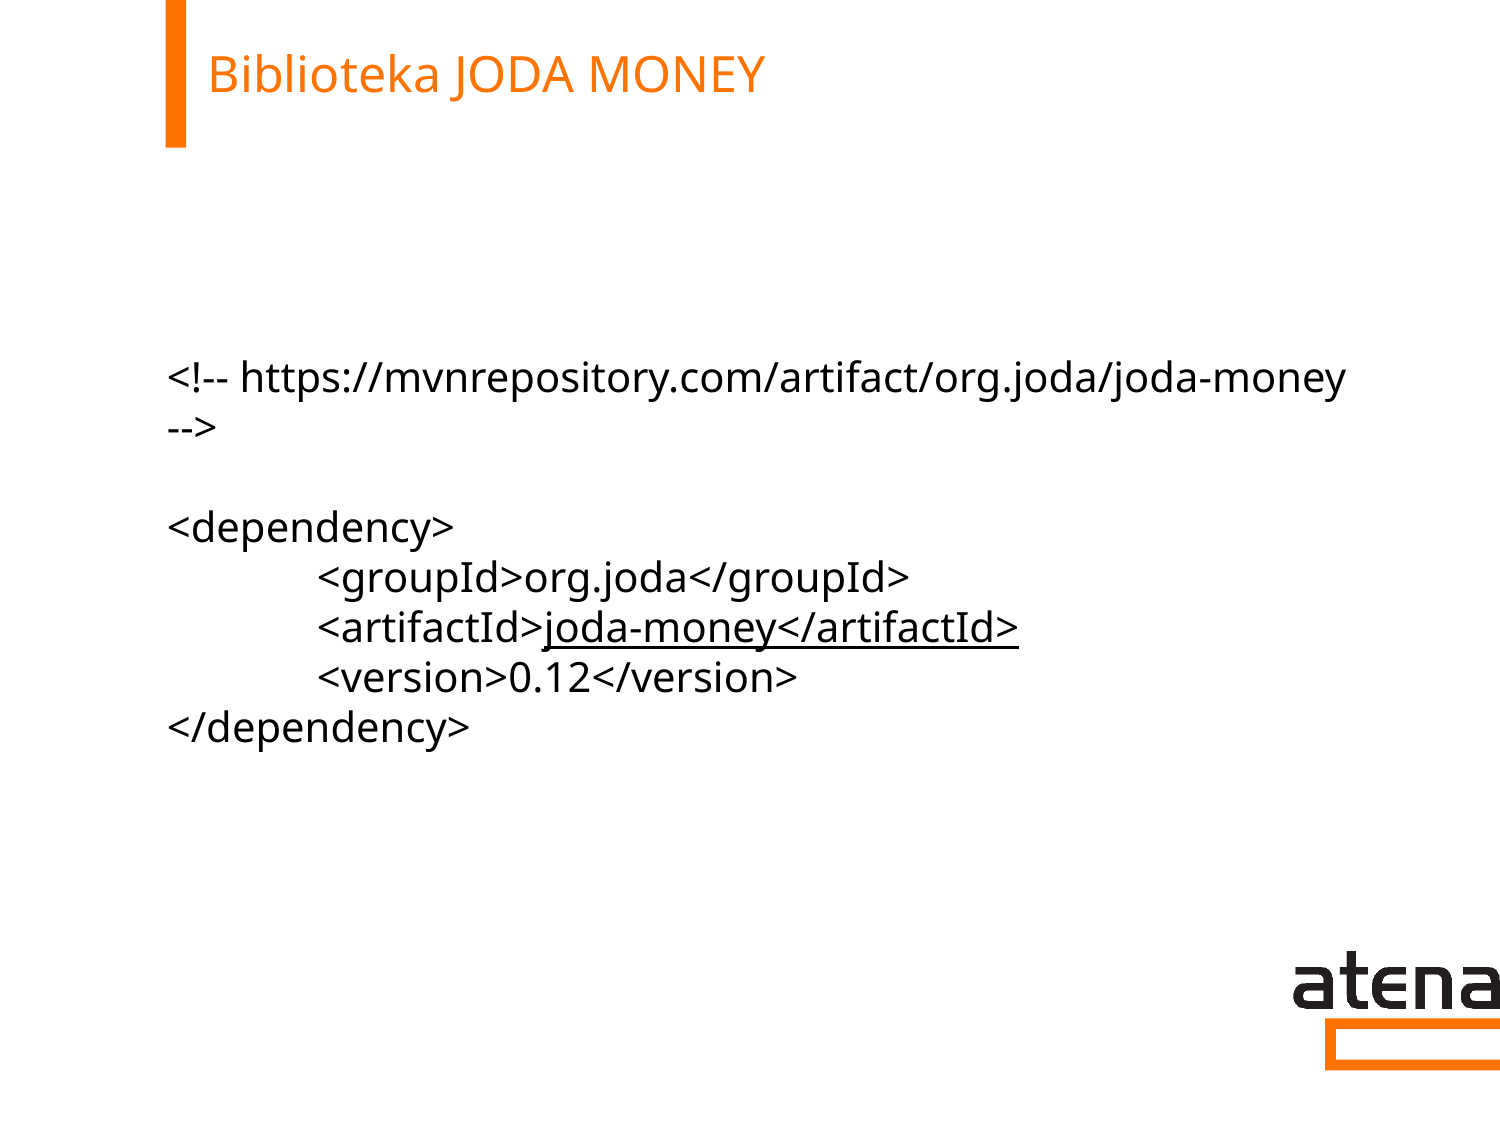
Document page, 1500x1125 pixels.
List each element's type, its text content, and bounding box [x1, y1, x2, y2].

list <!-- https://mvnrepository.com/artifact/org.joda/joda-money --> <dependency> <groupId>org.joda</groupId> <artifactId>joda-money</artifactId> <version>0.12</version> </dependency> [166, 350, 1375, 705]
picture [1293, 951, 1500, 1012]
title Biblioteka JODA MONEY [207, 42, 1293, 104]
